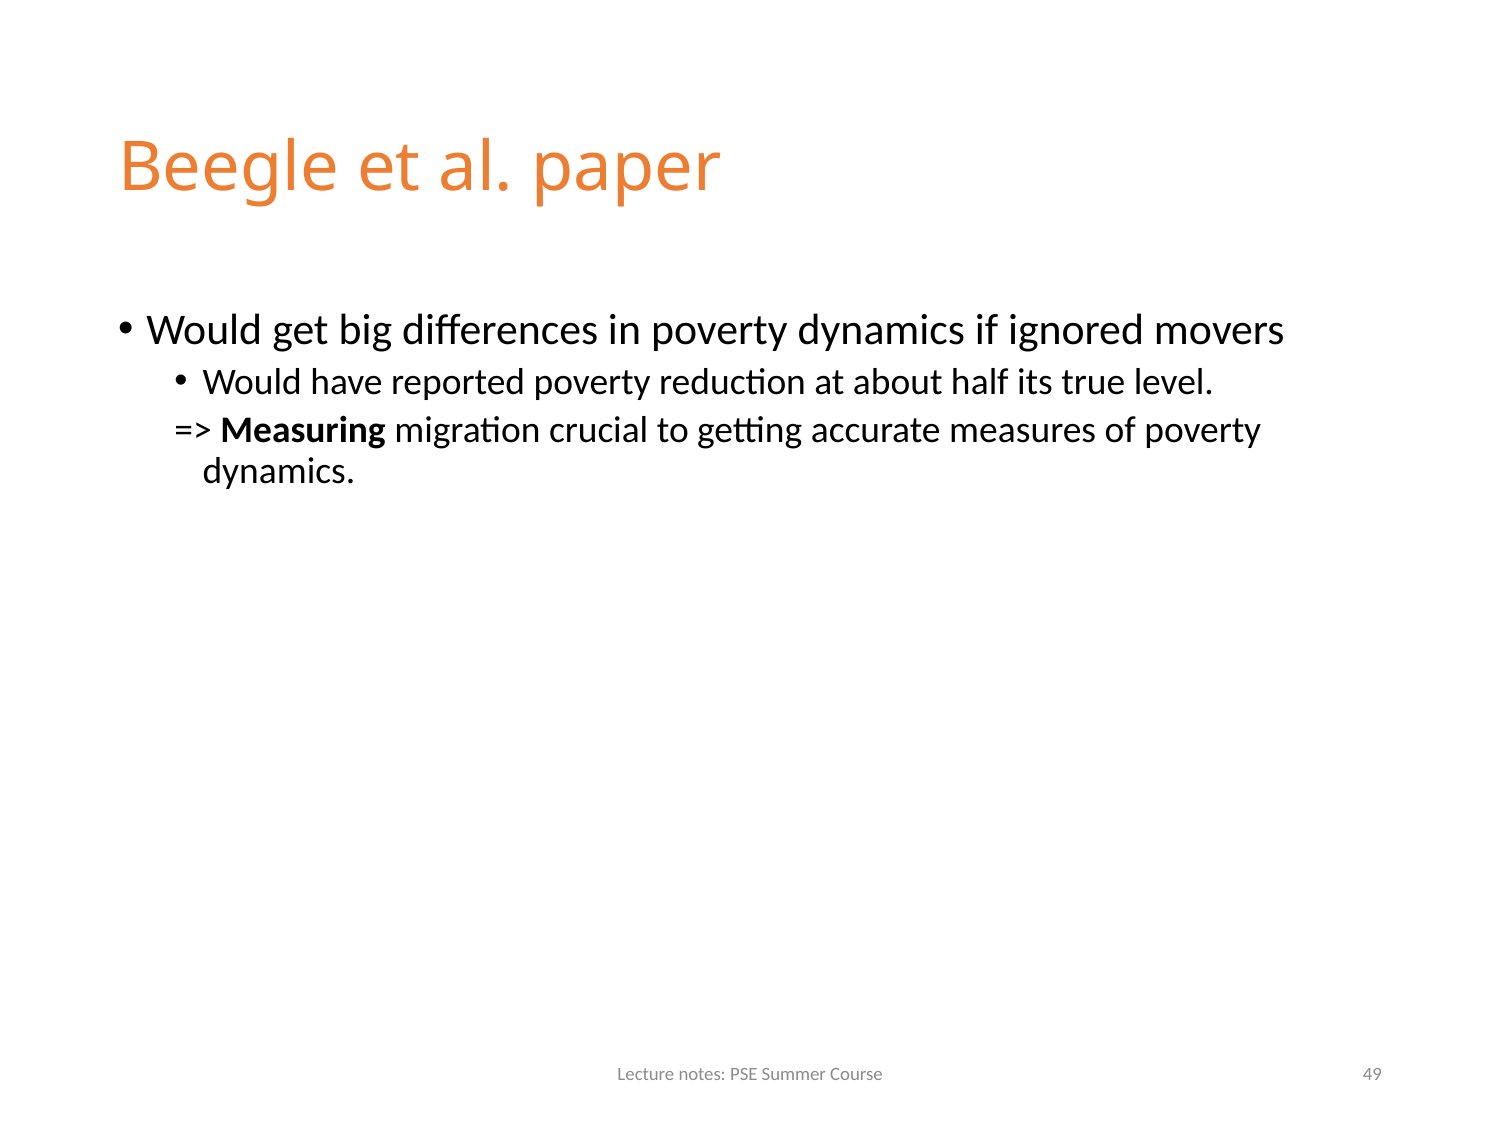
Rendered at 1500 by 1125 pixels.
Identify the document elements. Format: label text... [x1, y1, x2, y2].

list Would get big differences in poverty dynamics if ignored movers Would have reported poverty reduction at about half its true level. => Measuring migration crucial to getting accurate measures of poverty dynamics. [103, 299, 1397, 1014]
footer Lecture notes: PSE Summer Course [496, 1042, 1004, 1103]
title Beegle et al. paper [103, 59, 1397, 278]
slide_number 49 [1059, 1042, 1397, 1103]
